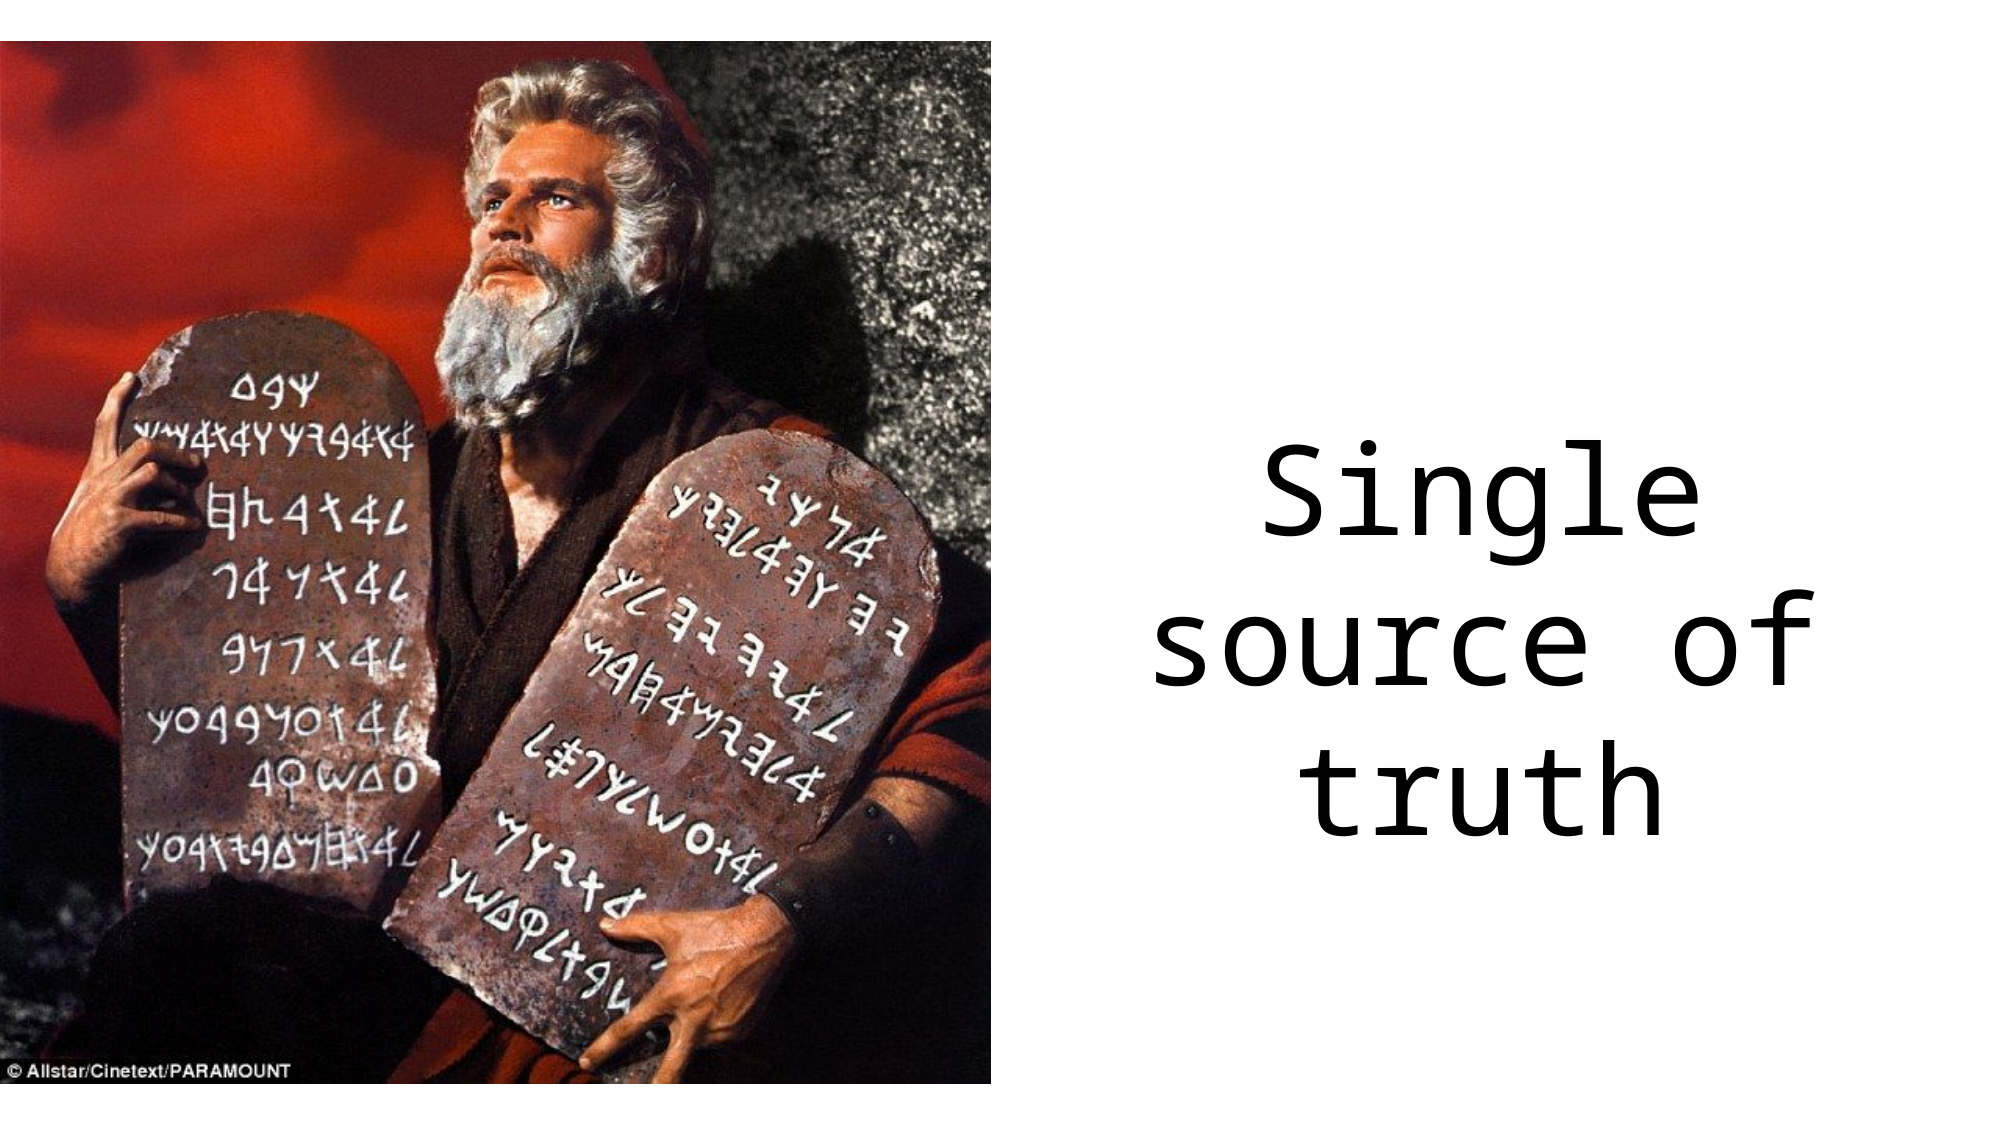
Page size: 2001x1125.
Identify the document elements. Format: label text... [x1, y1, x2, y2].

text_box Single source of truth [999, 403, 1962, 869]
picture [0, 41, 991, 1084]
